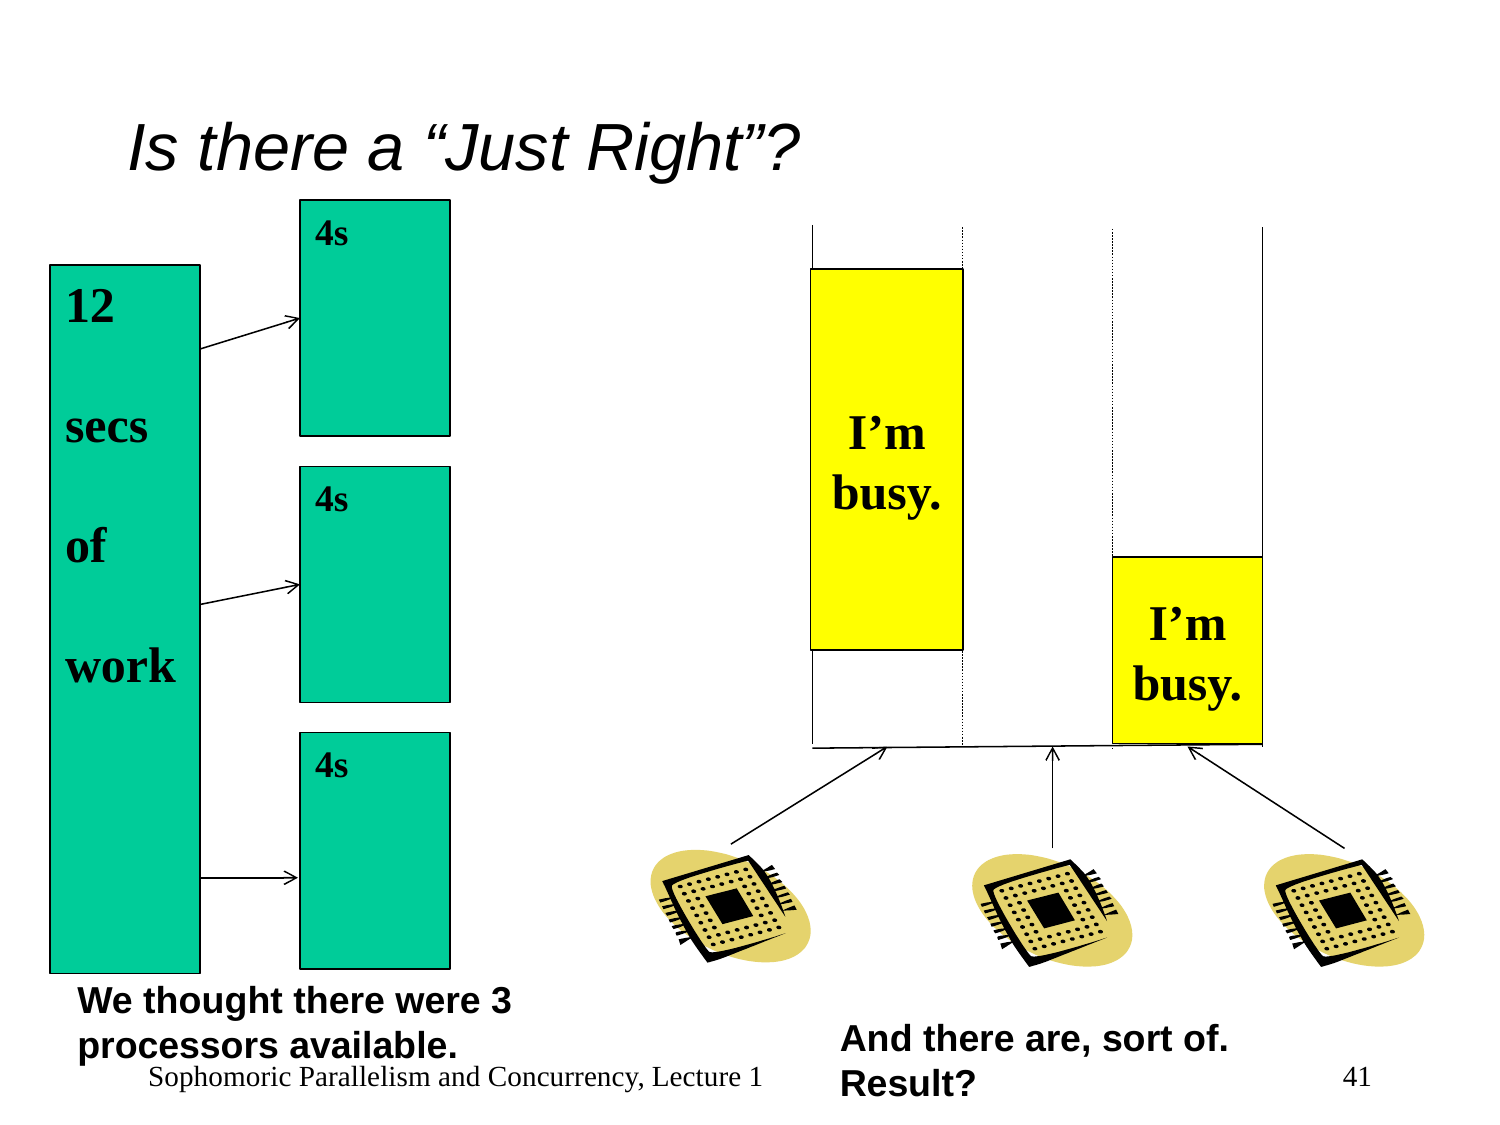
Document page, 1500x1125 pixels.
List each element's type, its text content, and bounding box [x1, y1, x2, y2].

text_box We thought there were 3 processors available. [62, 968, 538, 1074]
text_box 12 secs of work [49, 264, 200, 974]
picture [970, 848, 1135, 970]
text_box I’m busy. [816, 269, 958, 650]
picture [649, 843, 813, 965]
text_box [1116, 743, 1264, 749]
footer Sophomoric Parallelism and Concurrency, Lecture 1 [124, 1049, 788, 1125]
text_box 4s [299, 199, 450, 437]
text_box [812, 743, 959, 749]
title Is there a “Just Right”? [112, 49, 1388, 238]
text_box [108, 317, 301, 378]
text_box And there are, sort of. Result? [825, 1006, 1300, 1112]
text_box I’m busy. [1116, 557, 1258, 742]
text_box 4s [299, 732, 450, 969]
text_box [1187, 746, 1345, 849]
picture [1262, 848, 1427, 970]
slide_number 41 [1074, 1049, 1388, 1125]
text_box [965, 743, 1108, 749]
text_box 4s [299, 466, 450, 703]
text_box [730, 746, 888, 845]
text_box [108, 584, 301, 623]
